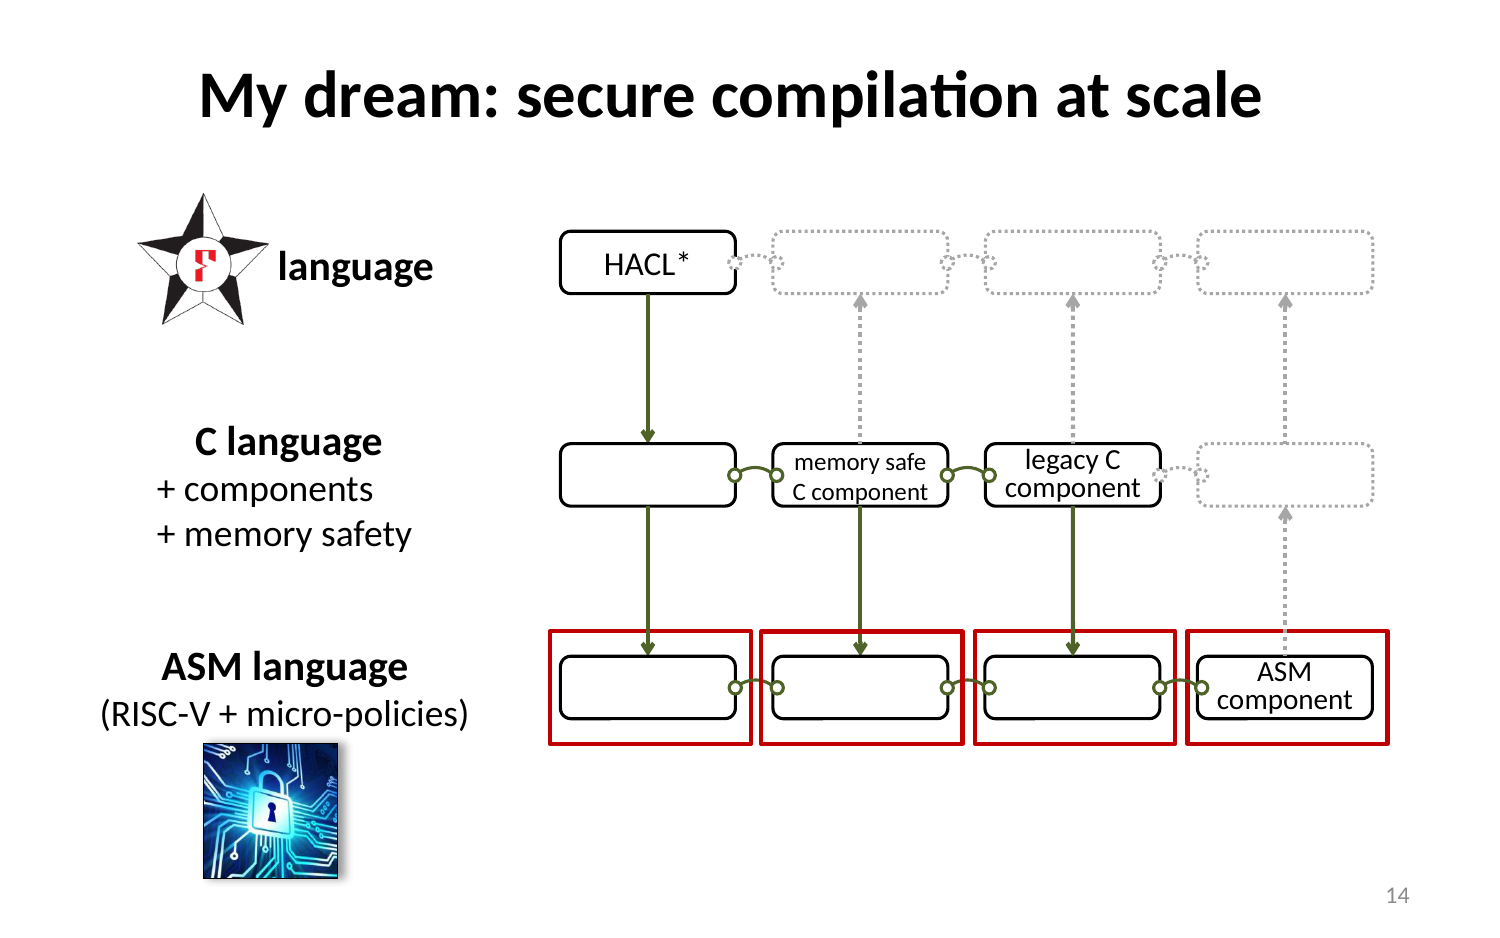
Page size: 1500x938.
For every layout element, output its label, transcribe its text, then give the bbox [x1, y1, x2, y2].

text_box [722, 468, 784, 523]
title My dream: secure compilation at scale [37, 12, 1425, 169]
text_box [973, 721, 1177, 746]
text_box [935, 468, 996, 523]
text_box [935, 255, 996, 311]
text_box ASM component [1195, 654, 1375, 721]
text_box language [273, 231, 449, 296]
text_box [558, 441, 738, 509]
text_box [723, 680, 784, 736]
text_box HACL* [558, 229, 738, 296]
text_box [1078, 629, 1177, 679]
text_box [1147, 468, 1209, 523]
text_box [1147, 680, 1209, 736]
text_box [982, 654, 1162, 721]
text_box [759, 629, 965, 746]
text_box [983, 229, 1163, 296]
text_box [1147, 255, 1209, 311]
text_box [722, 255, 784, 311]
text_box [548, 629, 753, 746]
text_box legacy C component [983, 441, 1163, 509]
text_box [1195, 441, 1376, 509]
text_box [1195, 229, 1376, 296]
text_box [1185, 629, 1390, 746]
text_box C language + components + memory safety [142, 406, 428, 561]
slide_number 14 [1074, 868, 1425, 919]
text_box ASM language (RISC-V + micro-policies) [84, 631, 485, 741]
text_box [973, 629, 1068, 679]
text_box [935, 680, 996, 736]
picture [202, 743, 338, 879]
text_box [558, 654, 738, 721]
text_box memory safe C component [770, 441, 950, 509]
picture [286, 869, 296, 879]
text_box [770, 229, 950, 296]
picture [137, 193, 269, 325]
